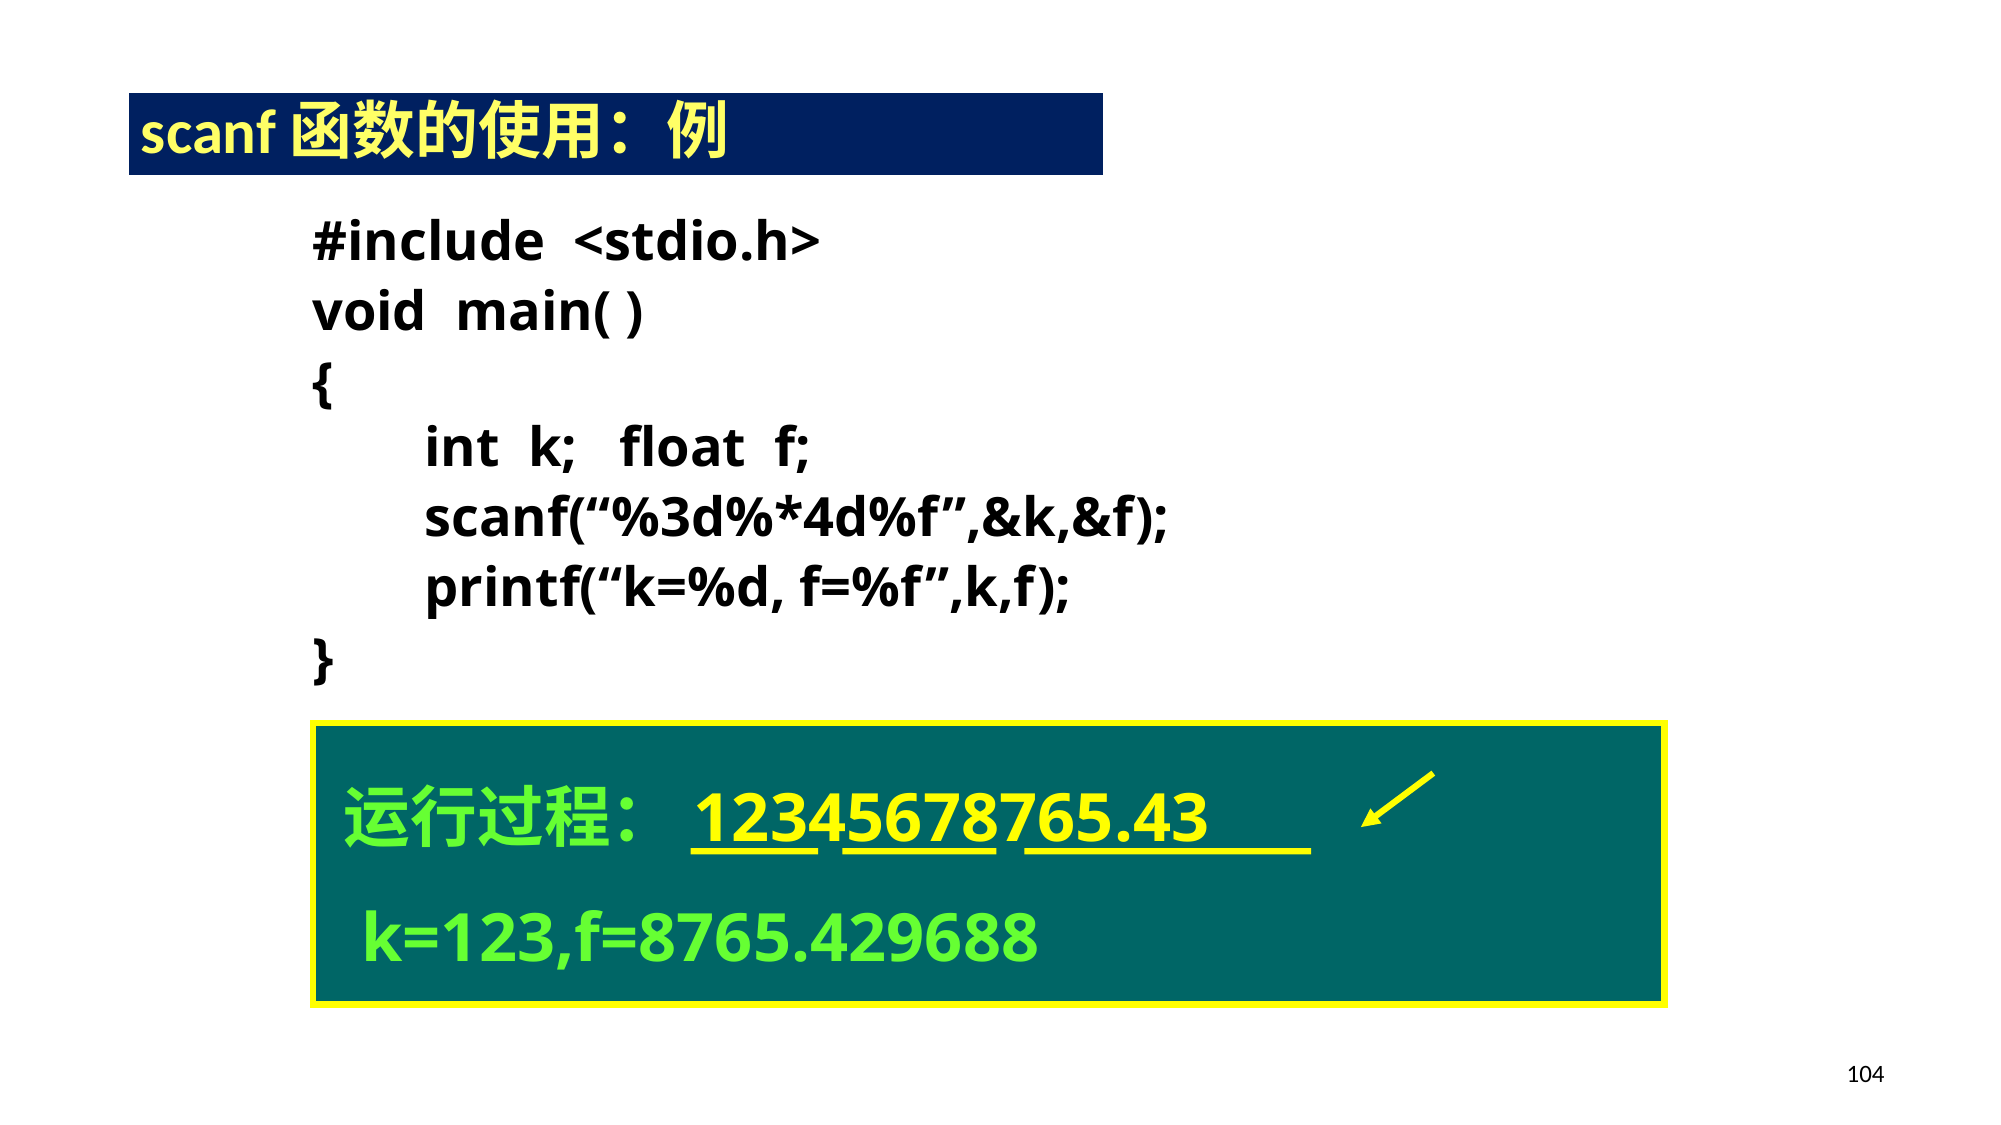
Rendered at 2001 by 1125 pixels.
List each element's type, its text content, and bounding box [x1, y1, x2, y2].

slide_number 104 [1433, 1042, 1900, 1103]
text_box 运行过程：12345678765.43 k=123,f=8765.429688 [312, 722, 1665, 1005]
text_box #include <stdio.h> void main( ) { int k; float f; scanf(“%3d%*4d%f”,&k,&f); printf(“k=%d, f=%f”,k,f); } [220, 218, 1721, 688]
text_box [1360, 773, 1434, 828]
title scanf函数的使用：例 [125, 90, 1107, 178]
